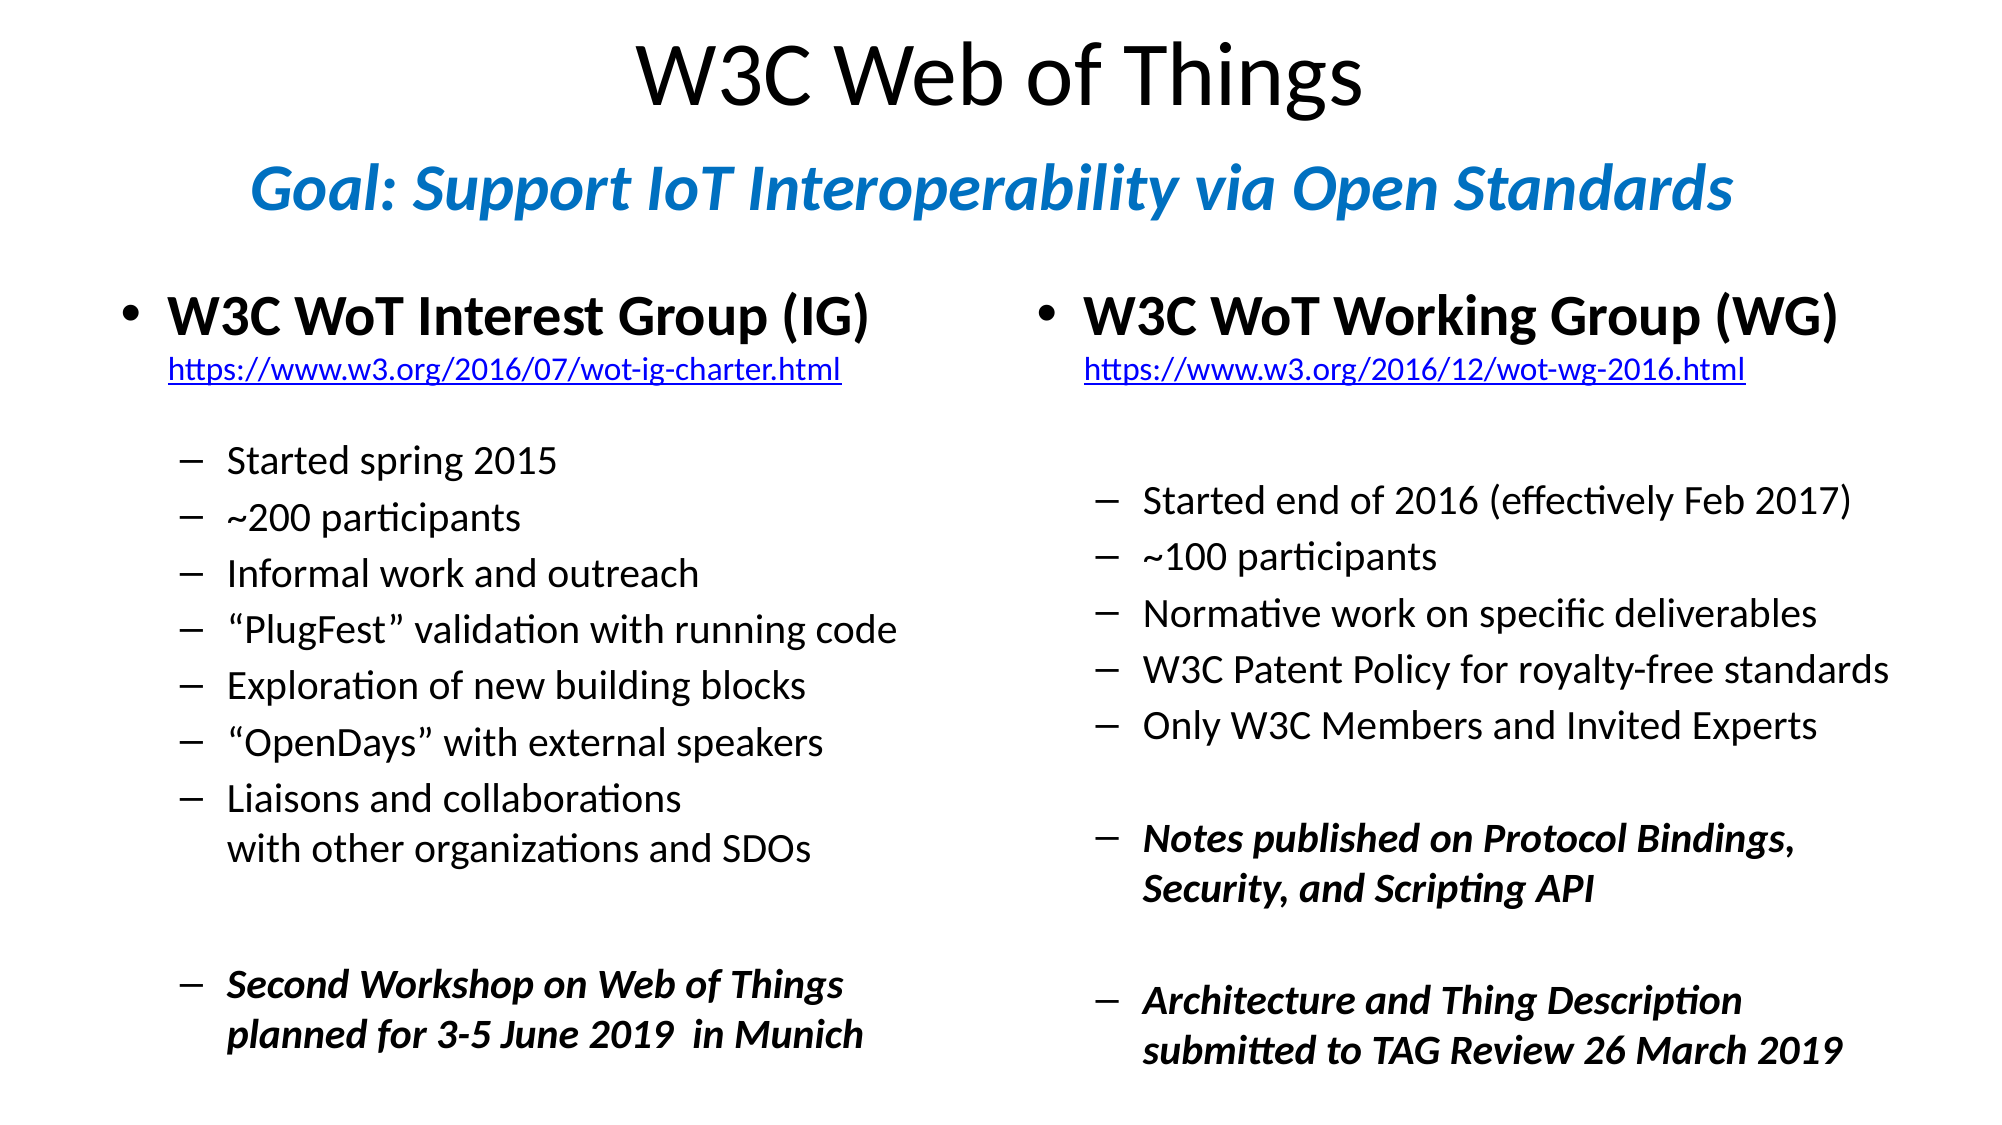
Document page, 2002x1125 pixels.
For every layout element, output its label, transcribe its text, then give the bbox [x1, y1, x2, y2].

list W3C WoT Working Group (WG) https://www.w3.org/2016/12/wot-wg-2016.html Started end of 2016 (effectively Feb 2017) ~100 participants Normative work on specific deliverables W3C Patent Policy for royalty-free standards Only W3C Members and Invited Experts Notes published on Protocol Bindings, Security, and Scripting API Architecture and Thing Description submitted to TAG Review 26 March 2019 [1016, 267, 1922, 1010]
title W3C Web of Things [0, 0, 2001, 115]
text_box Goal: Support IoT Interoperability via Open Standards [0, 115, 2001, 253]
list W3C WoT Interest Group (IG) https://www.w3.org/2016/07/wot-ig-charter.html Started spring 2015 ~200 participants Informal work and outreach “PlugFest” validation with running code Exploration of new building blocks “OpenDays” with external speakers Liaisons and collaborations with other organizations and SDOs Second Workshop on Web of Things planned for 3-5 June 2019 in Munich [100, 267, 985, 1010]
